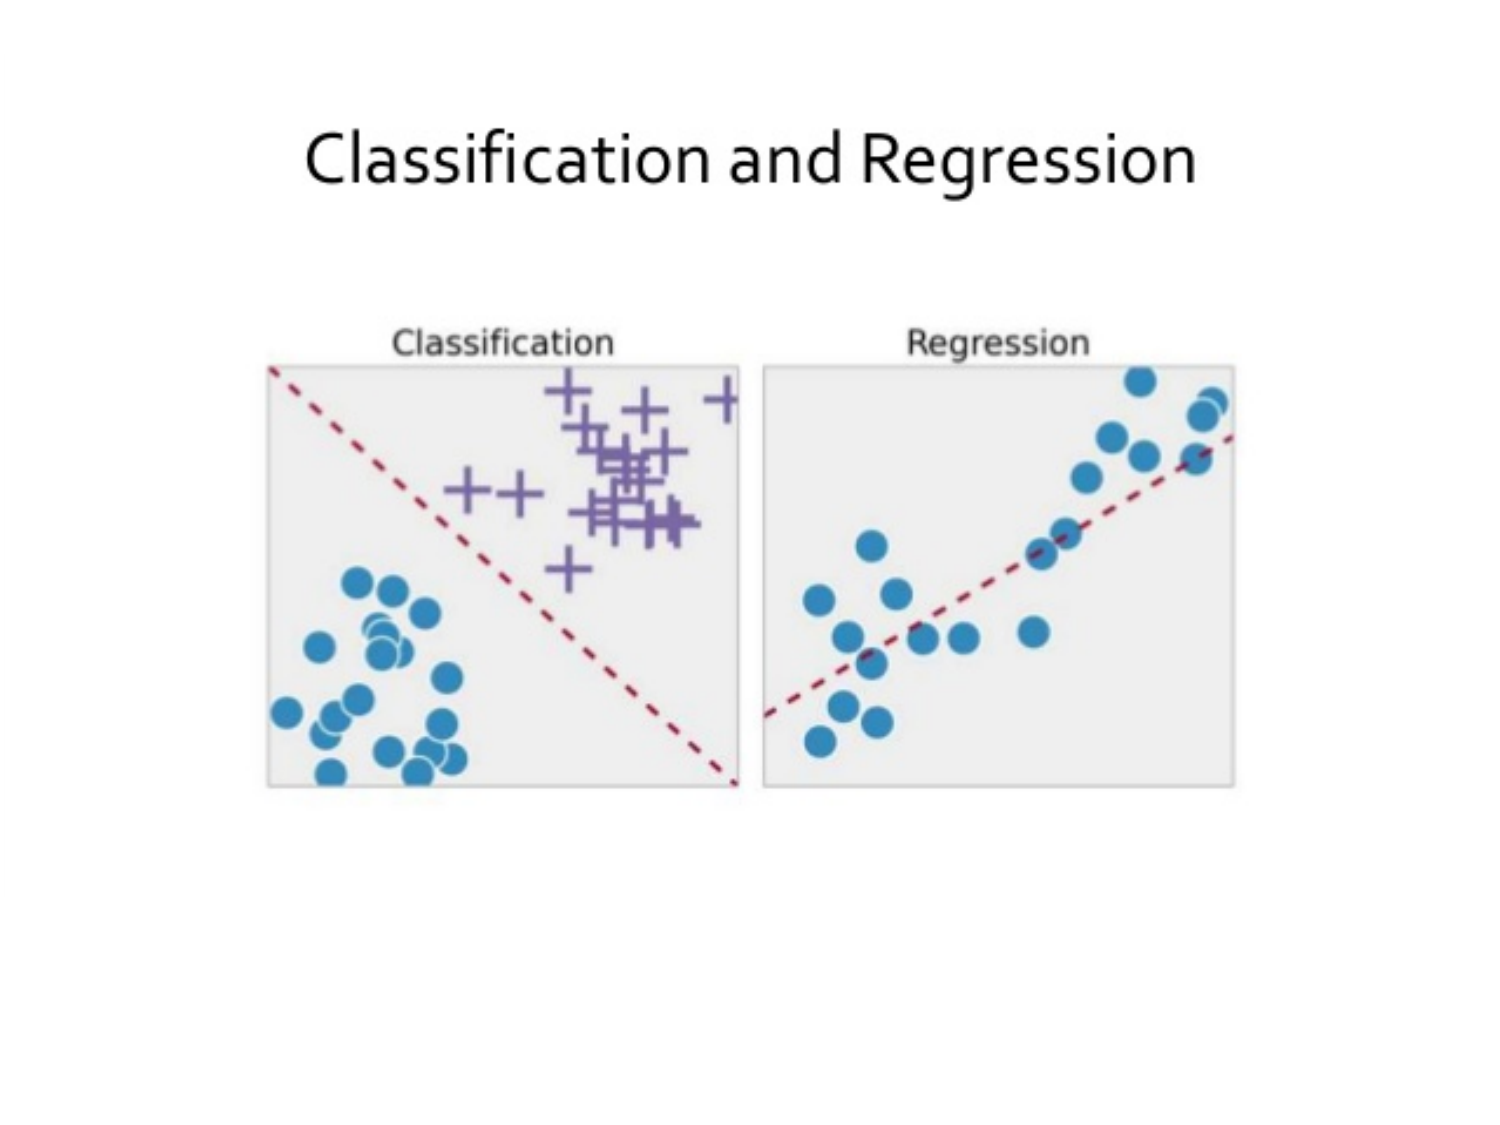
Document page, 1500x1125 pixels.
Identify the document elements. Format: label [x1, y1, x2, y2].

picture [3, 54, 1500, 897]
